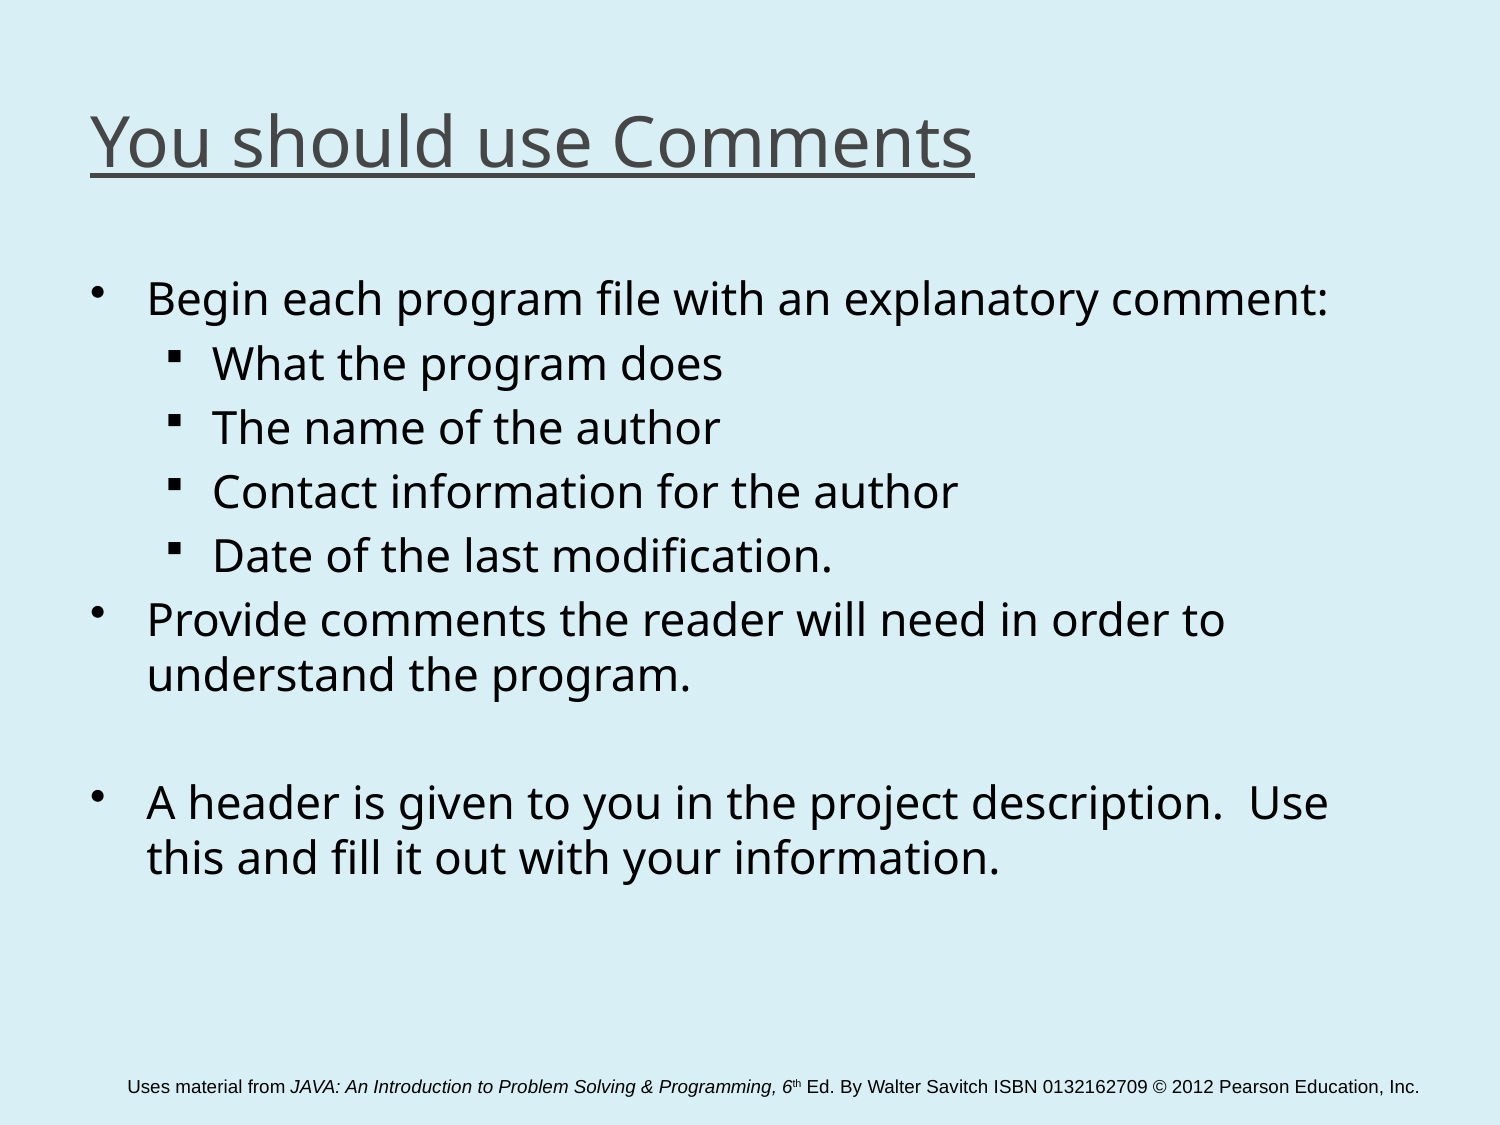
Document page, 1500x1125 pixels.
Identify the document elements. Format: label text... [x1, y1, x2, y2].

list Begin each program file with an explanatory comment: What the program does The name of the author Contact information for the author Date of the last modification. Provide comments the reader will need in order to understand the program. A header is given to you in the project description. Use this and fill it out with your information. [75, 262, 1425, 1005]
title You should use Comments [75, 45, 1425, 233]
